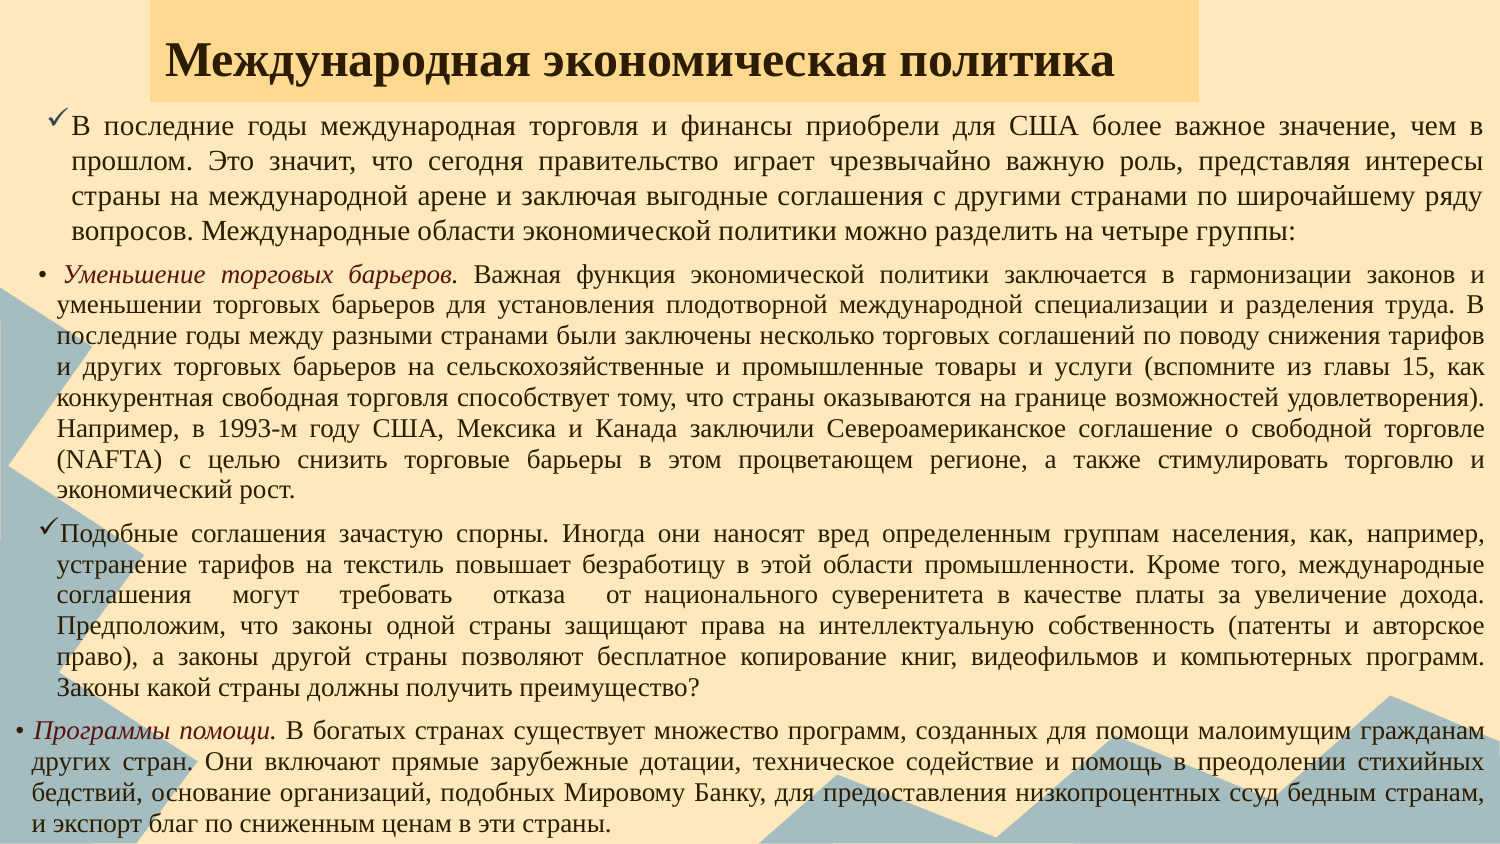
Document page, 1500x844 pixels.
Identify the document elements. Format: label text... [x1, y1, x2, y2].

title Международная экономическая политика [150, 0, 1199, 91]
list В последние годы международная торговля и финансы приобрели для США более важное значение, чем в прошлом. Это значит, что сегодня правительство играет чрезвычайно важную роль, представляя интересы страны на международной арене и заключая выгодные соглашения с другими странами по широчайшему ряду вопросов. Международные области экономической политики можно разделить на четыре группы: • Уменьшение торговых барьеров. Важная функция экономической политики заключается в гармонизации законов и уменьшении торговых барьеров для установления плодотворной международной специализации и разделения труда. В последние годы между разными странами были заключены несколько торговых соглашений по поводу снижения тарифов и других торговых барьеров на сельскохозяйственные и промышленные товары и услуги (вспомните из главы 15, как конкурентная свободная торговля способствует тому, что страны оказываются на границе возможностей удовлетворения). Например, в 1993-м году США, Мексика и Канада заключили Североамериканское соглашение о свободной торговле (NAFTA) с целью снизить торговые барьеры в этом процветающем регионе, а также стимулировать торговлю и экономический рост. Подобные соглашения зачастую спорны. Иногда они наносят вред определенным группам населения, как, например, устранение тарифов на текстиль повышает безработицу в этой области промышленности. Кроме того, международные соглашения могут требовать отказа от национального суверенитета в качестве платы за увеличение дохода. Предположим, что законы одной страны защищают права на интеллектуальную собственность (патенты и авторское право), а законы другой страны позволяют бесплатное копирование книг, видеофильмов и компьютерных программ. Законы какой страны должны получить преимущество? • Программы помощи. В богатых странах существует множество программ, созданных для помощи малоимущим гражданам других стран. Они включают прямые зарубежные дотации, техническое содействие и помощь в преодолении стихийных бедствий, основание организаций, подобных Мировому Банку, для предоставления низкопроцентных ссуд бедным странам, и экспорт благ по сниженным ценам в эти страны. [0, 91, 1500, 703]
